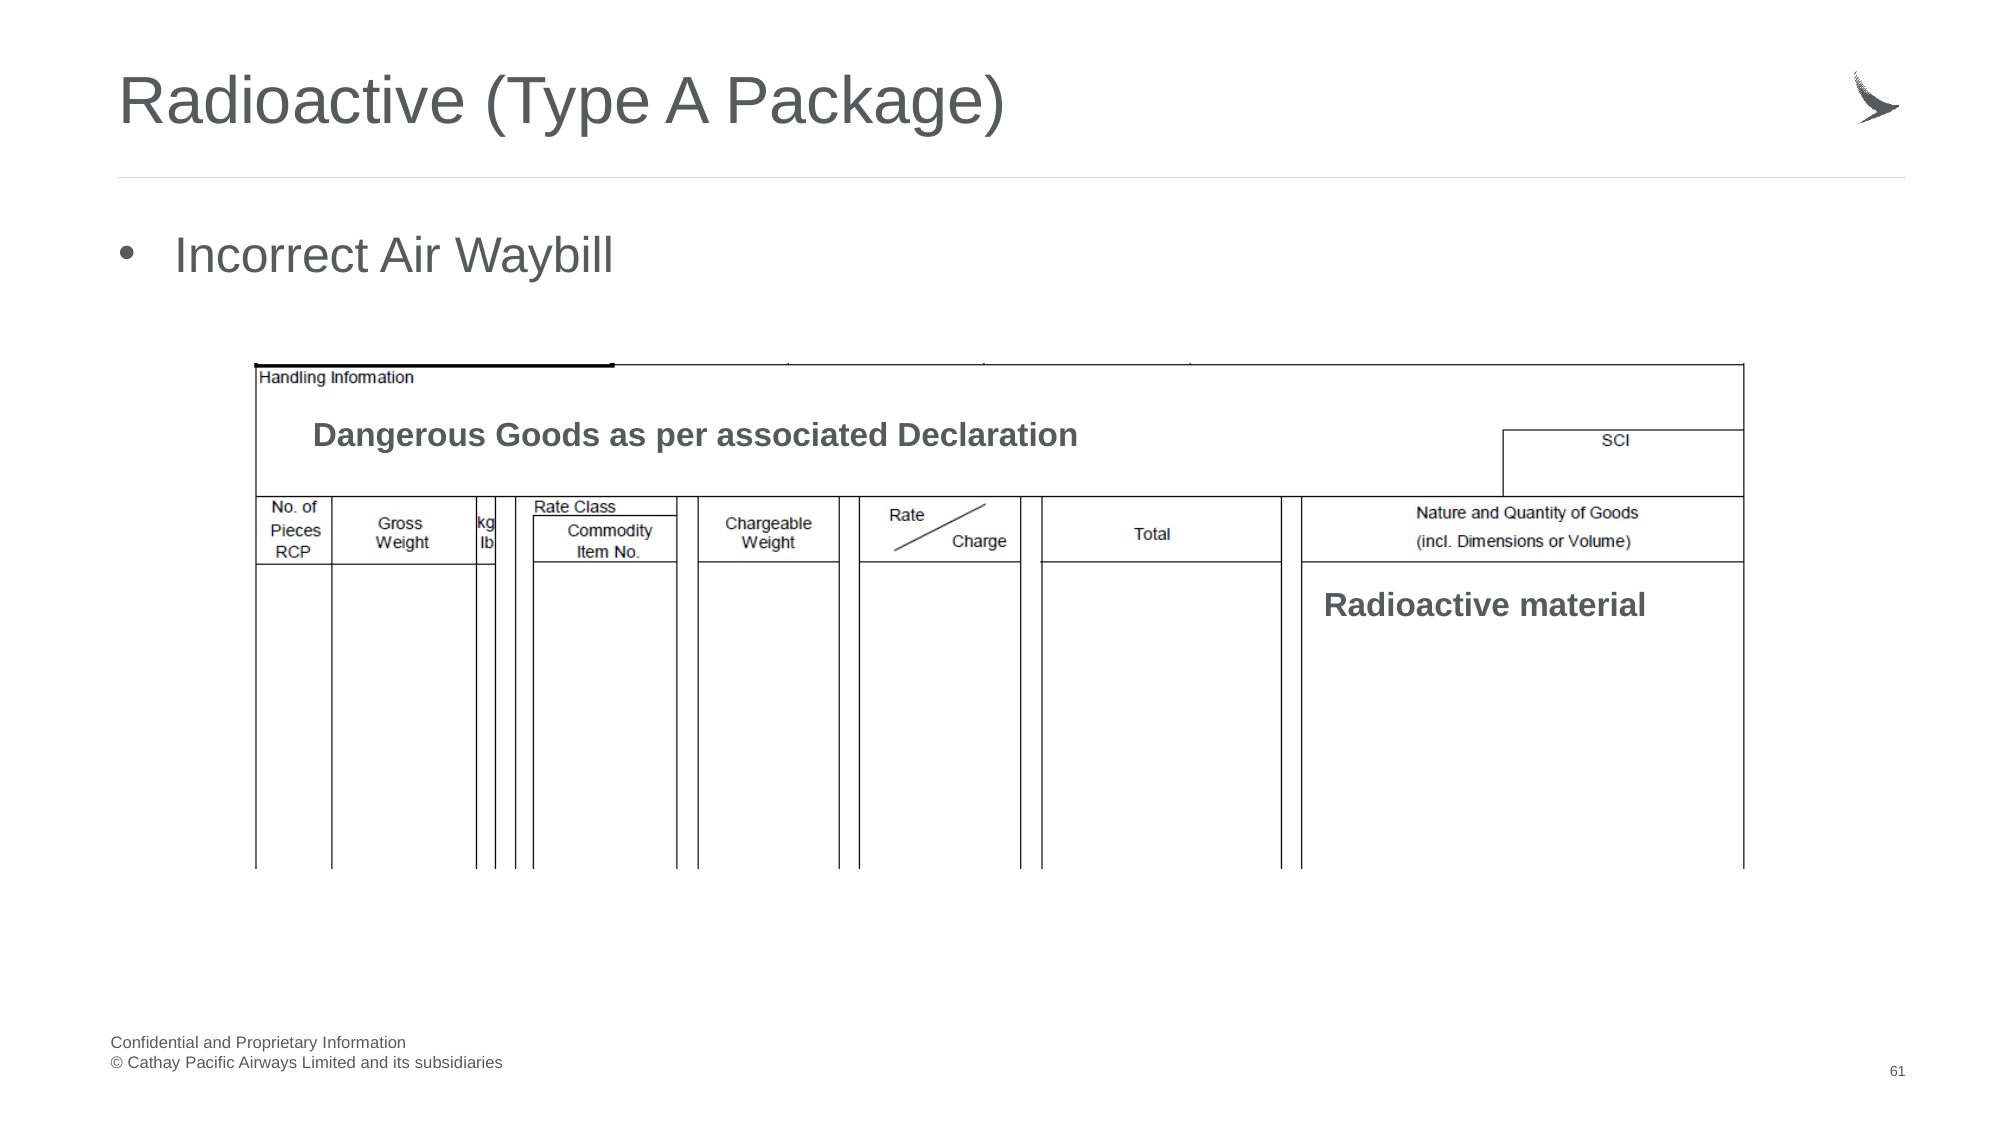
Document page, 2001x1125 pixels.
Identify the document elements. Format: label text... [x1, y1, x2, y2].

picture [246, 363, 1754, 869]
slide_number 61 [1806, 1061, 1906, 1075]
list Incorrect Air Waybill [118, 222, 1906, 1010]
title Radioactive (Type A Package) [118, 66, 1807, 150]
picture [1844, 66, 1906, 127]
